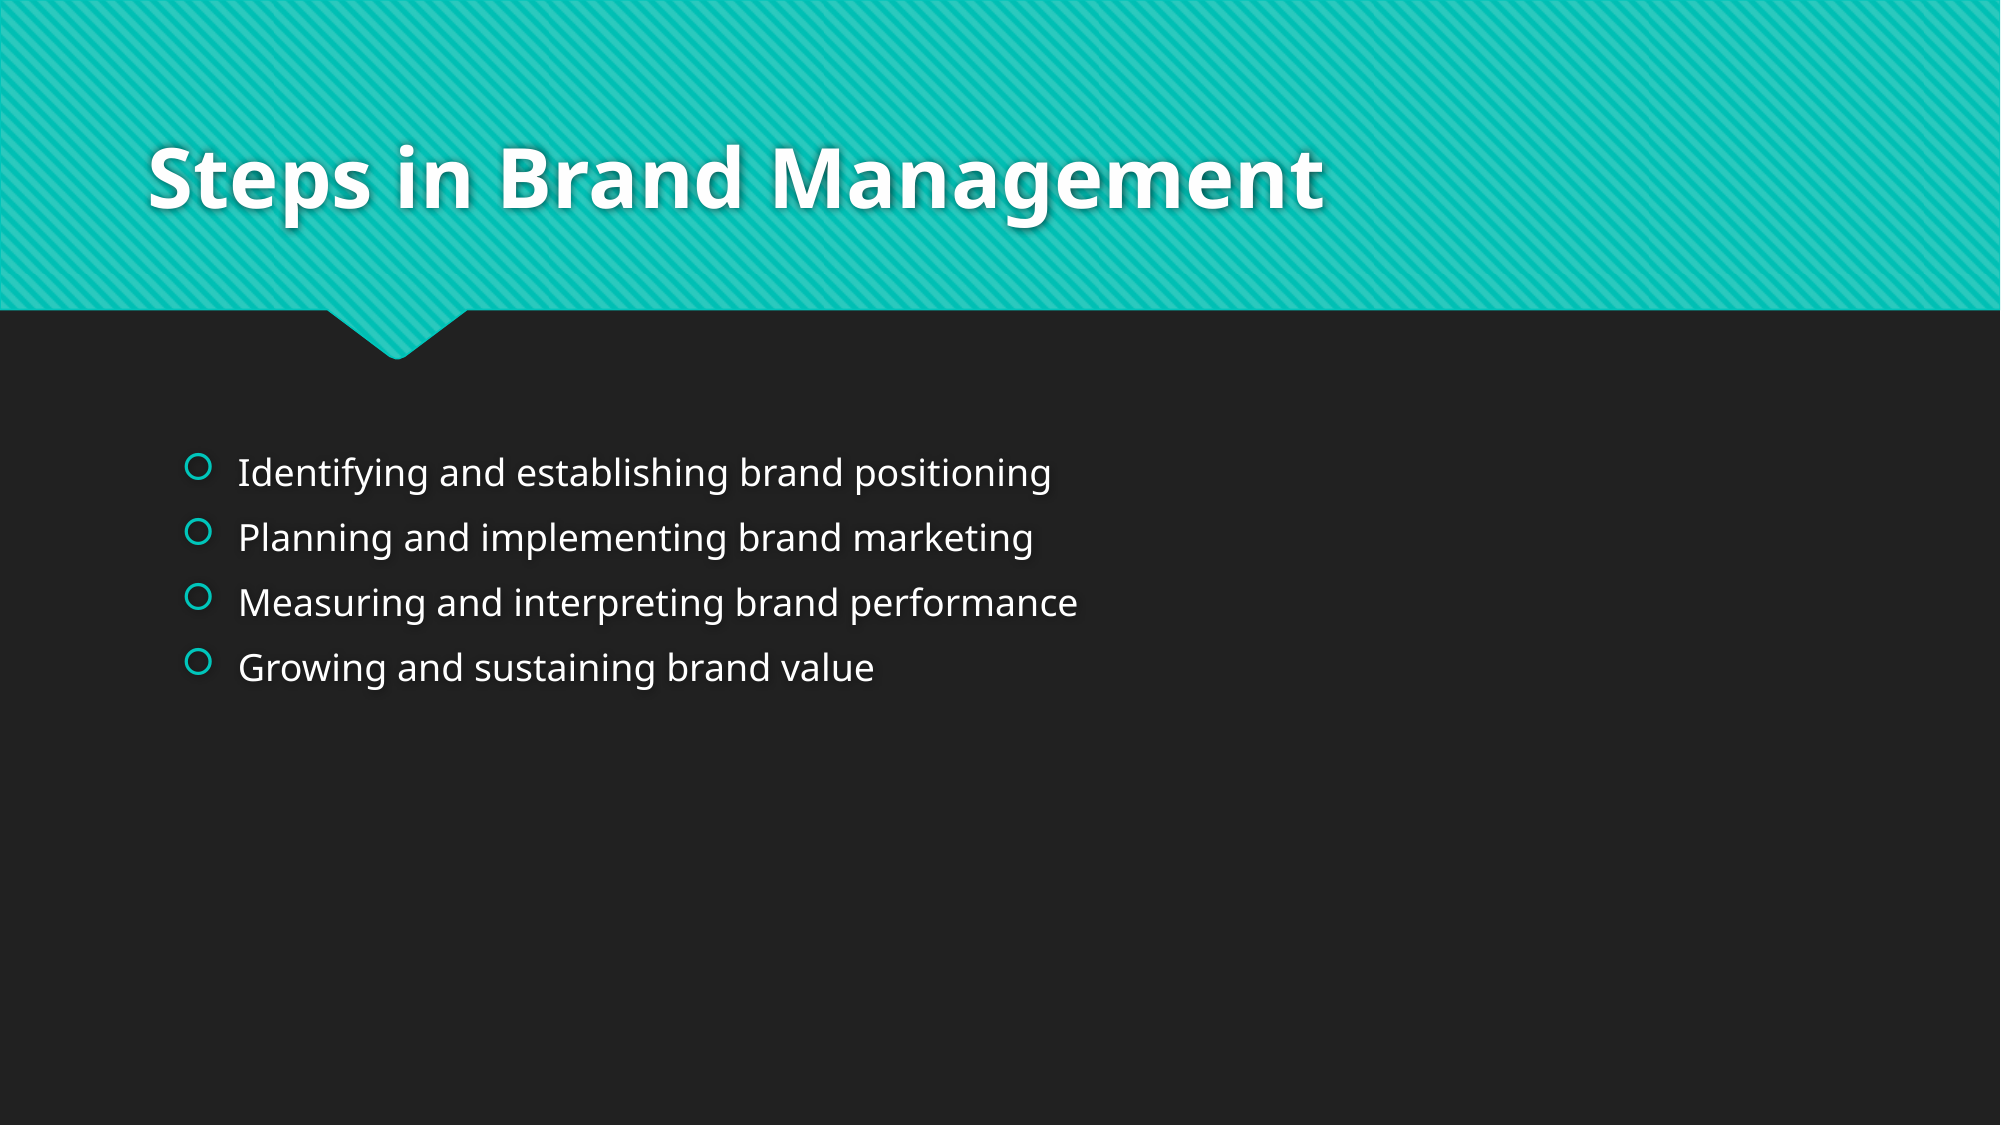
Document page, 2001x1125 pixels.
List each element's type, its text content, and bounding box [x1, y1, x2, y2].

list Identifying and establishing brand positioning Planning and implementing brand marketing Measuring and interpreting brand performance Growing and sustaining brand value [166, 287, 1850, 851]
title Steps in Brand Management [132, 73, 1868, 233]
